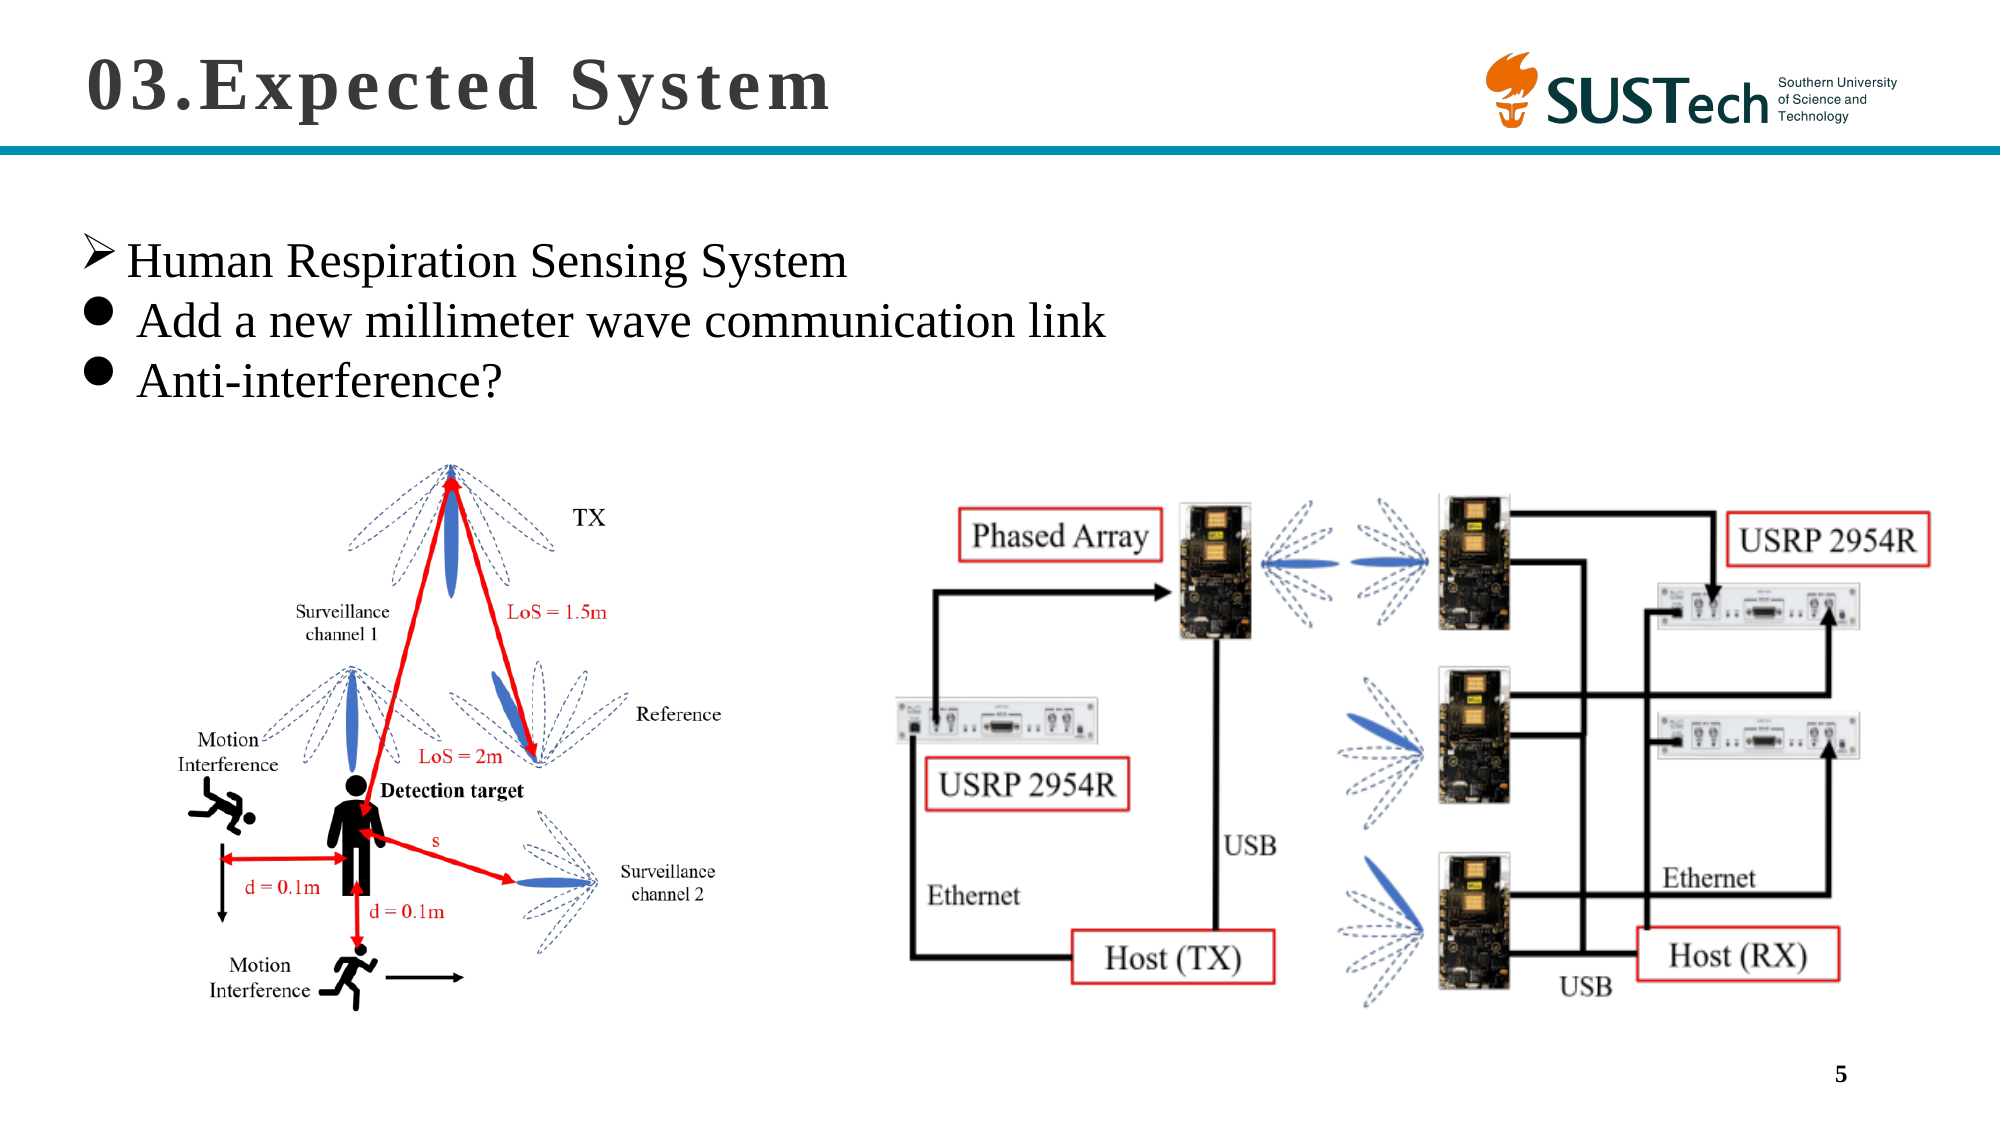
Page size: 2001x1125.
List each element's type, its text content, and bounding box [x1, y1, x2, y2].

picture [166, 450, 752, 1019]
picture [1486, 52, 1897, 129]
slide_number 5 [1412, 1042, 1863, 1103]
text_box Human Respiration Sensing System Add a new millimeter wave communication link Anti-interference? [65, 219, 1840, 415]
text_box 03.Expected System [72, 27, 846, 132]
picture [865, 448, 1946, 1021]
